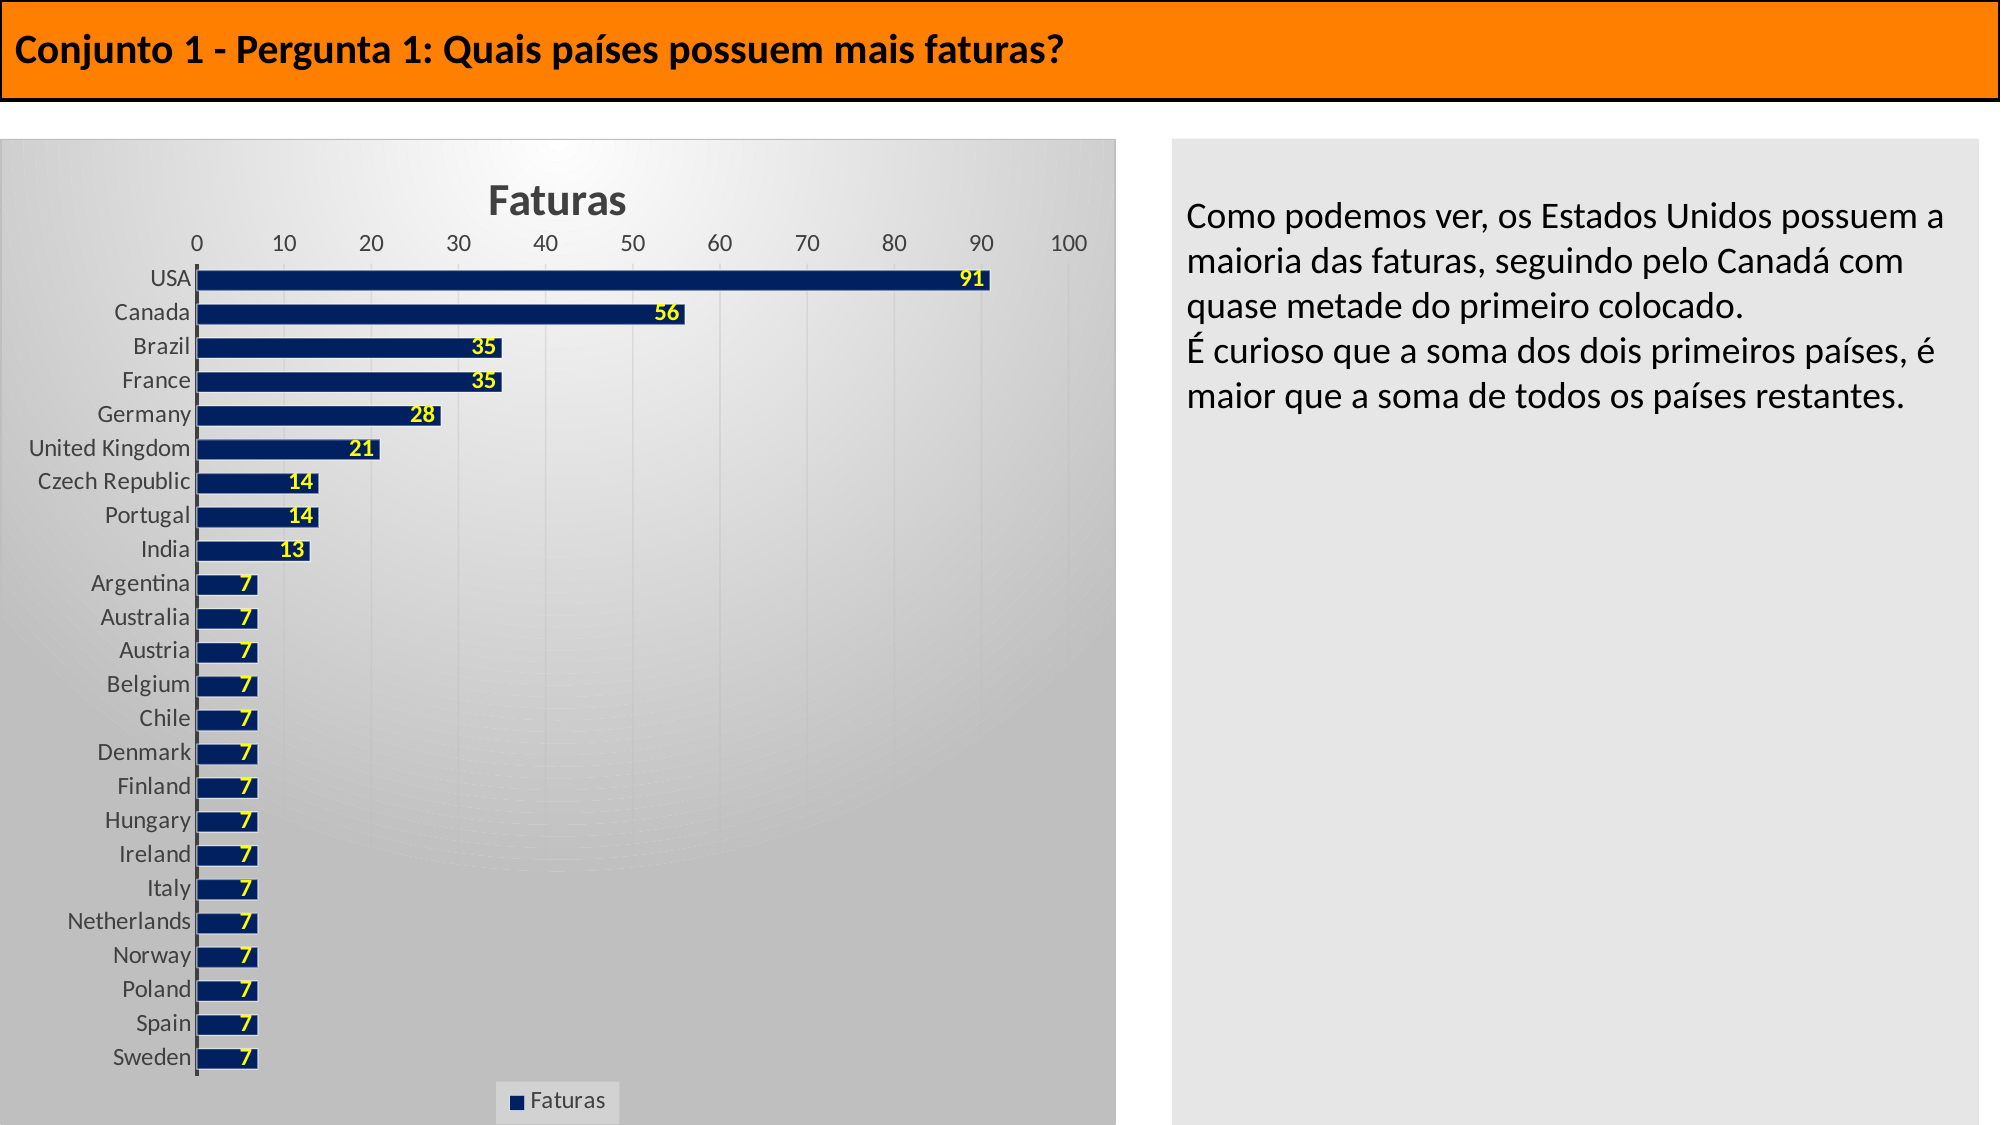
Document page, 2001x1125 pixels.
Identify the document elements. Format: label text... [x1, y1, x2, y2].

title Conjunto 1 - Pergunta 1: Quais países possuem mais faturas? [0, 0, 2000, 100]
text_box Como podemos ver, os Estados Unidos possuem a maioria das faturas, seguindo pelo Canadá com quase metade do primeiro colocado. É curioso que a soma dos dois primeiros países, é maior que a soma de todos os países restantes. [1171, 138, 1980, 1125]
chart [0, 138, 1116, 1125]
